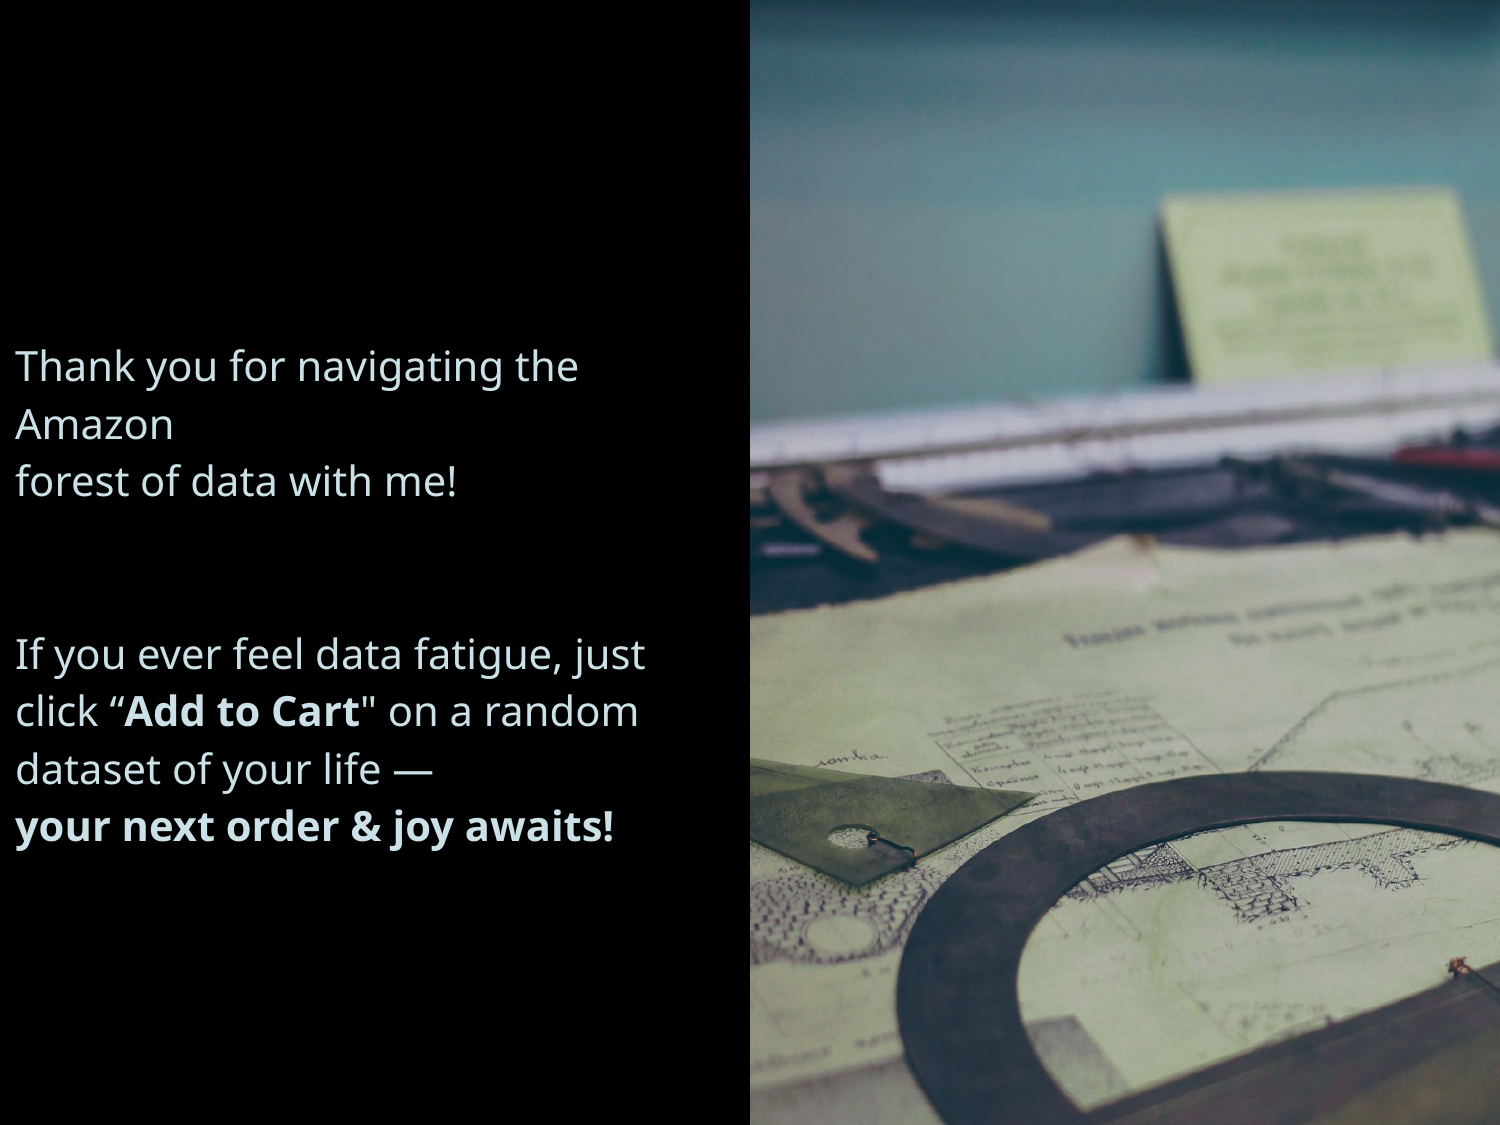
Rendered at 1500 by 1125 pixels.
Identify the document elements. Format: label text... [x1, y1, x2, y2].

picture [749, 0, 1500, 1125]
text_box Thank you for navigating the Amazon forest of data with me! If you ever feel data fatigue, just click “Add to Cart" on a random dataset of your life — your next order & joy awaits! [0, 231, 742, 911]
